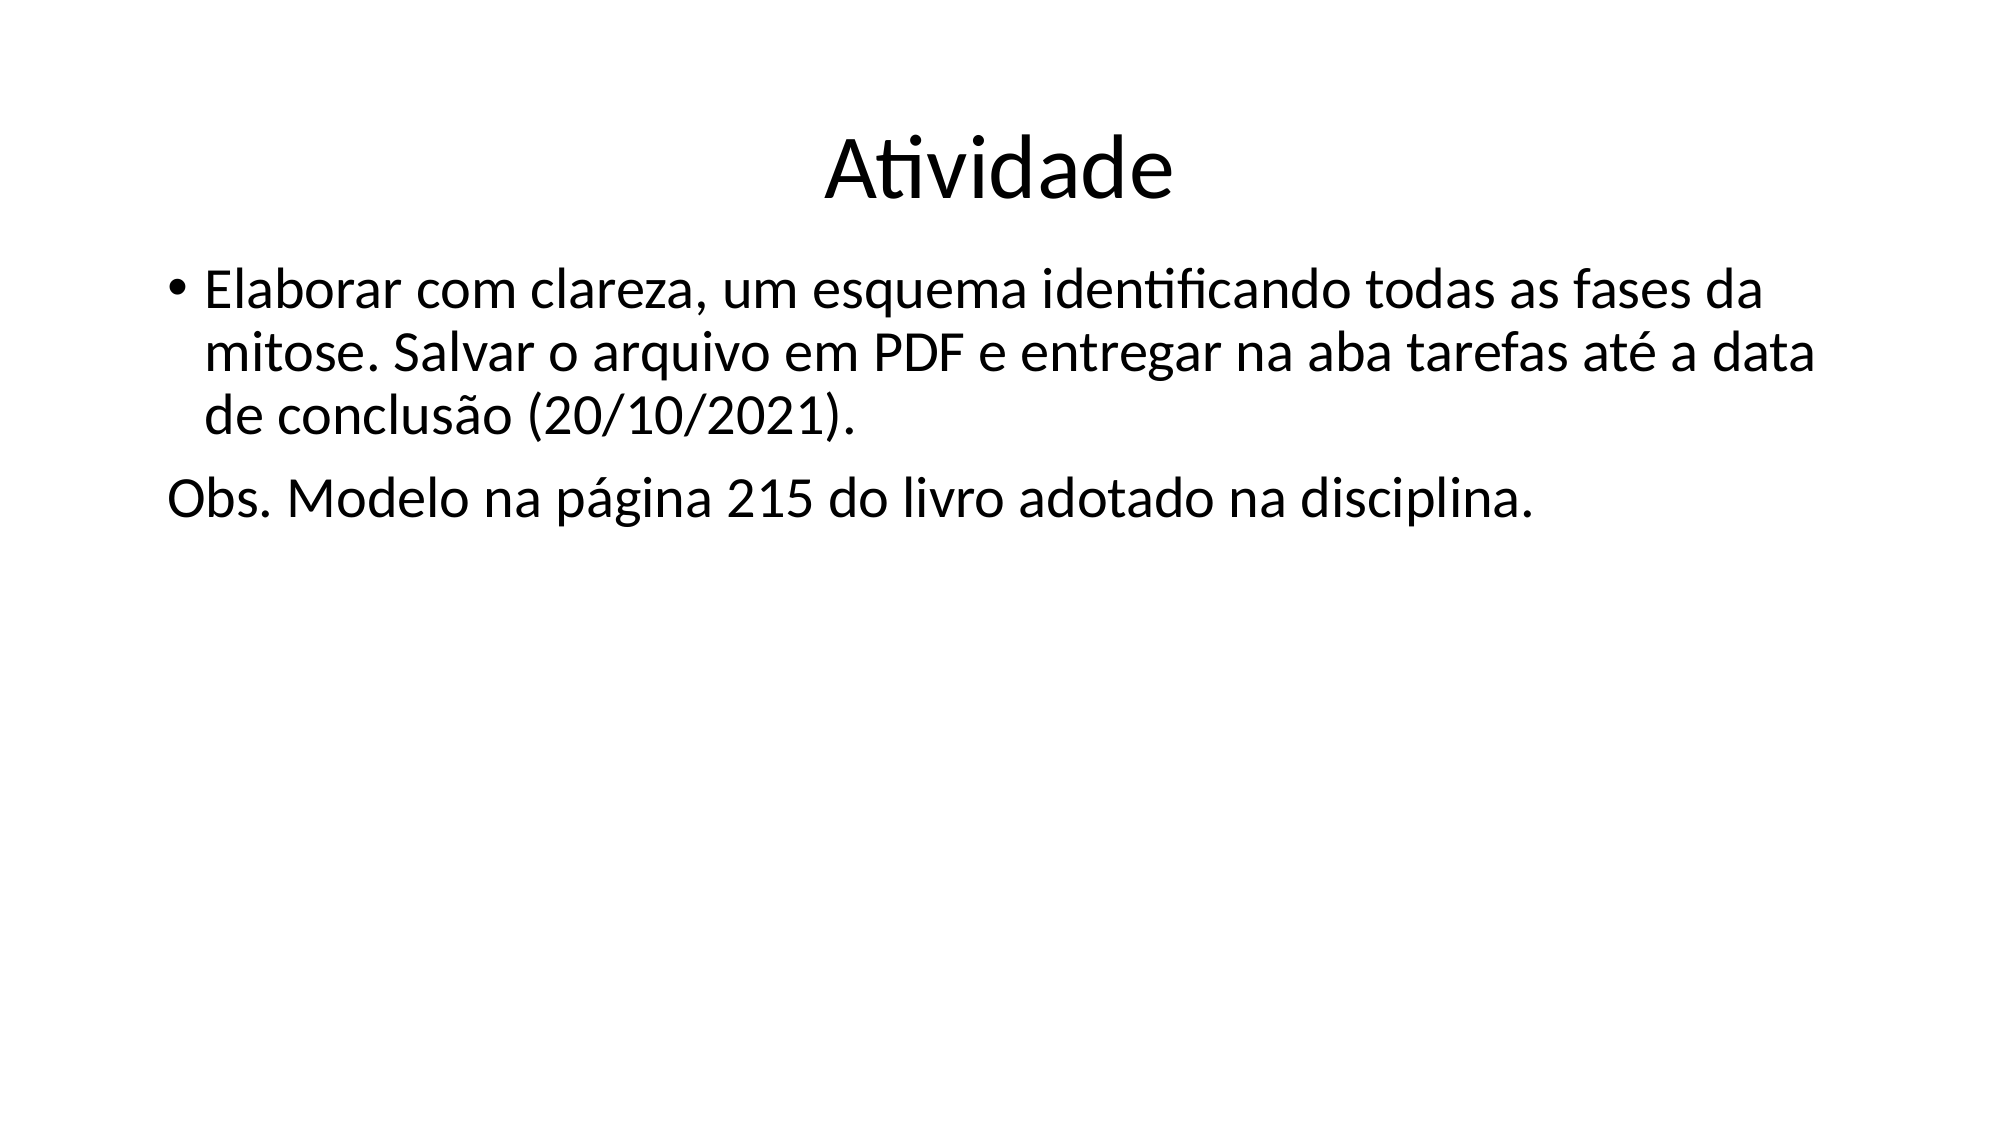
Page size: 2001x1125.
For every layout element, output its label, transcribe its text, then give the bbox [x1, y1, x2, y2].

title Atividade [137, 59, 1863, 278]
list Elaborar com clareza, um esquema identificando todas as fases da mitose. Salvar o arquivo em PDF e entregar na aba tarefas até a data de conclusão (20/10/2021). Obs. Modelo na página 215 do livro adotado na disciplina. [152, 250, 1878, 965]
